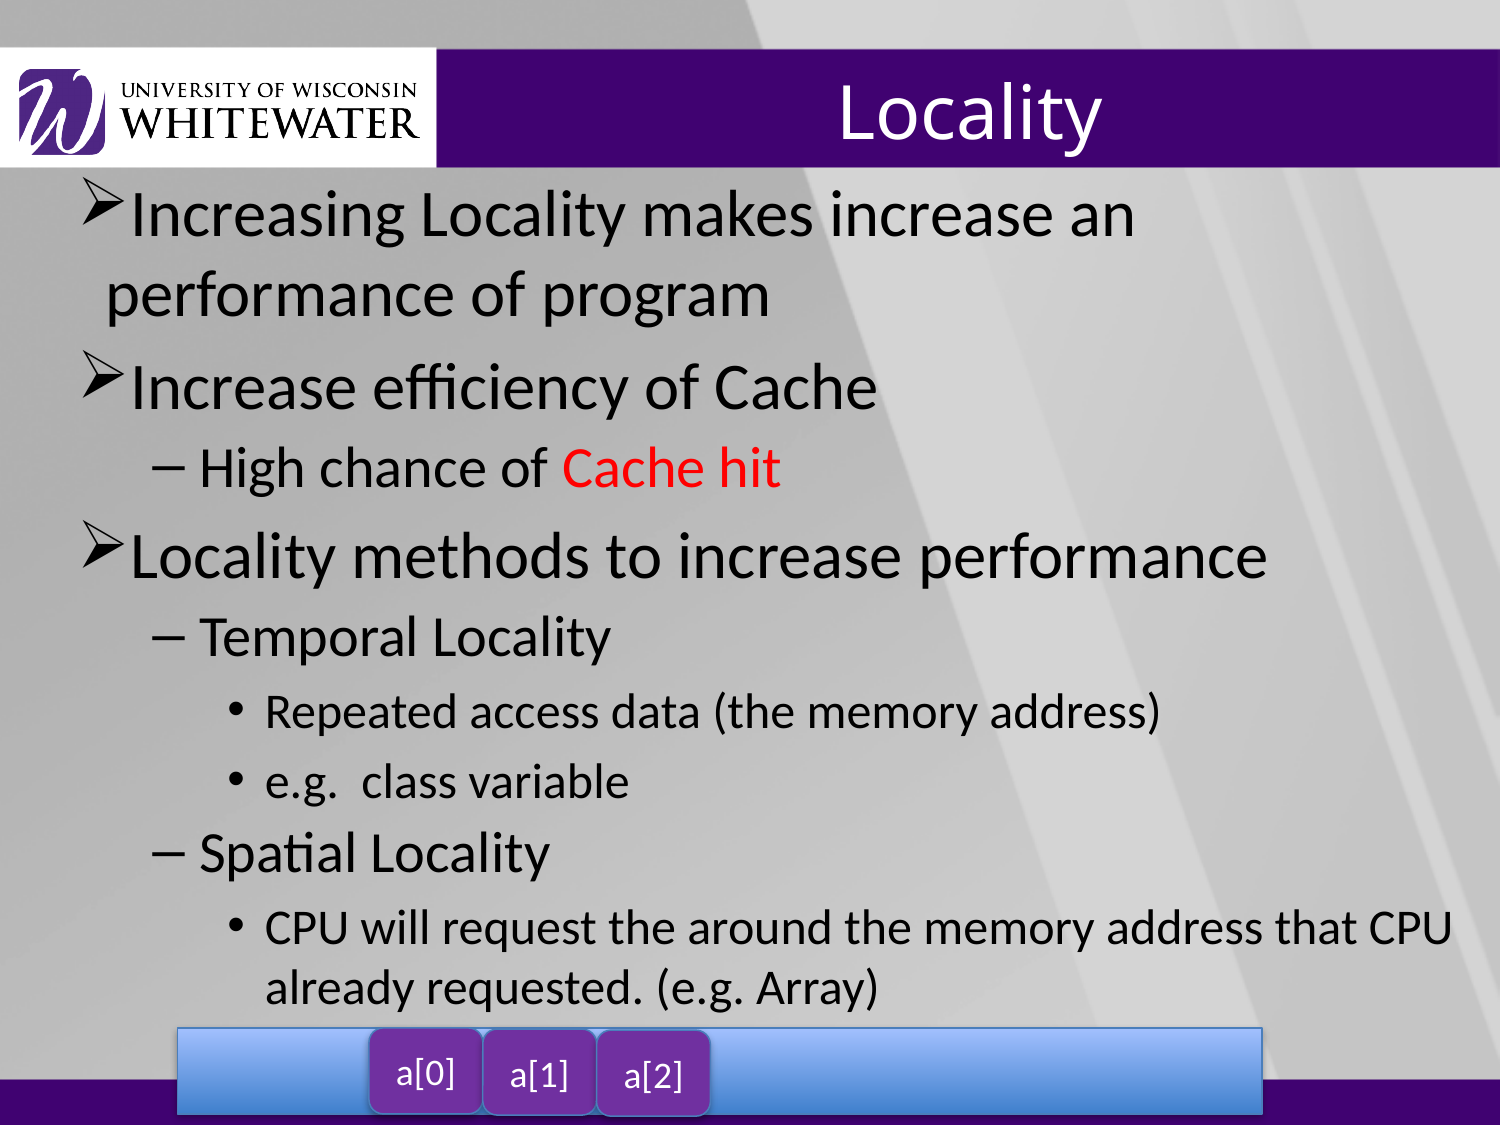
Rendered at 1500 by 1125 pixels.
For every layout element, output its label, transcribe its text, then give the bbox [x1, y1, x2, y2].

list Increasing Locality makes increase an performance of program Increase efficiency of Cache High chance of Cache hit Locality methods to increase performance Temporal Locality Repeated access data (the memory address) e.g. class variable Spatial Locality CPU will request the around the memory address that CPU already requested. (e.g. Array) [62, 161, 1481, 905]
picture [0, 0, 1500, 1125]
title Locality [438, 52, 1500, 166]
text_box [177, 1027, 1263, 1117]
